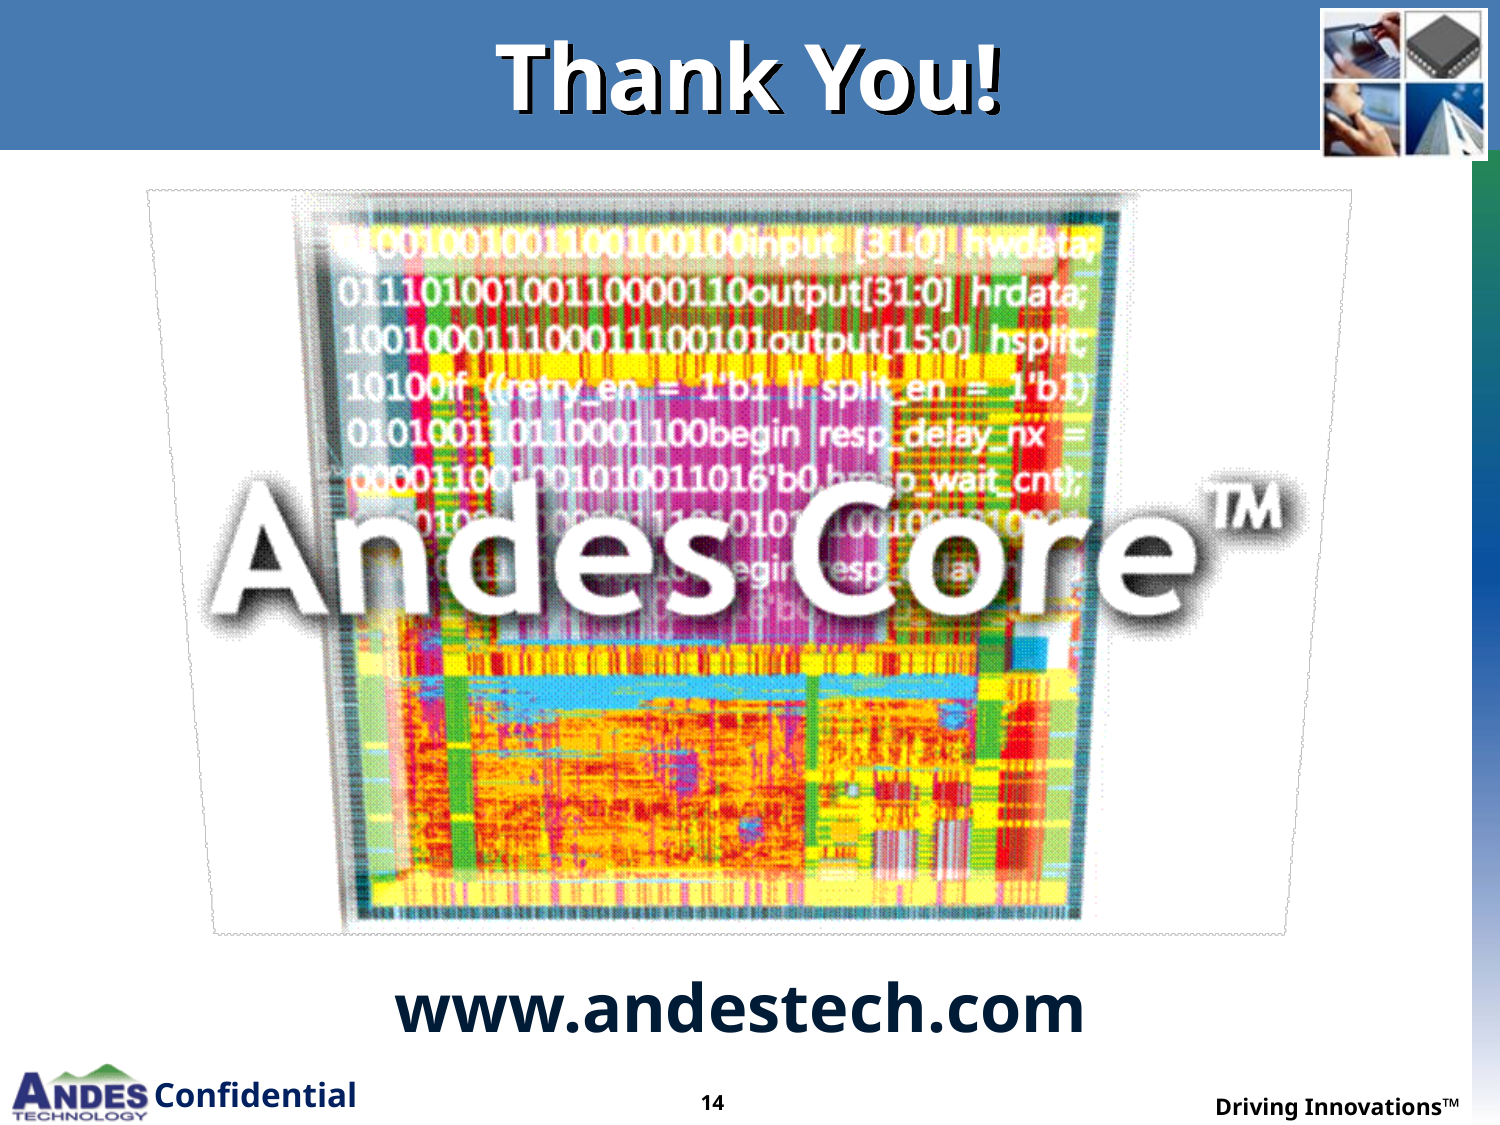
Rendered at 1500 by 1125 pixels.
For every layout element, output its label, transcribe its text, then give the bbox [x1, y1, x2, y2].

text_box www.andestech.com [0, 957, 1495, 1077]
picture [0, 1077, 163, 1123]
picture [145, 187, 1355, 937]
title Thank You! [52, 23, 1443, 124]
picture [1320, 8, 1500, 1125]
